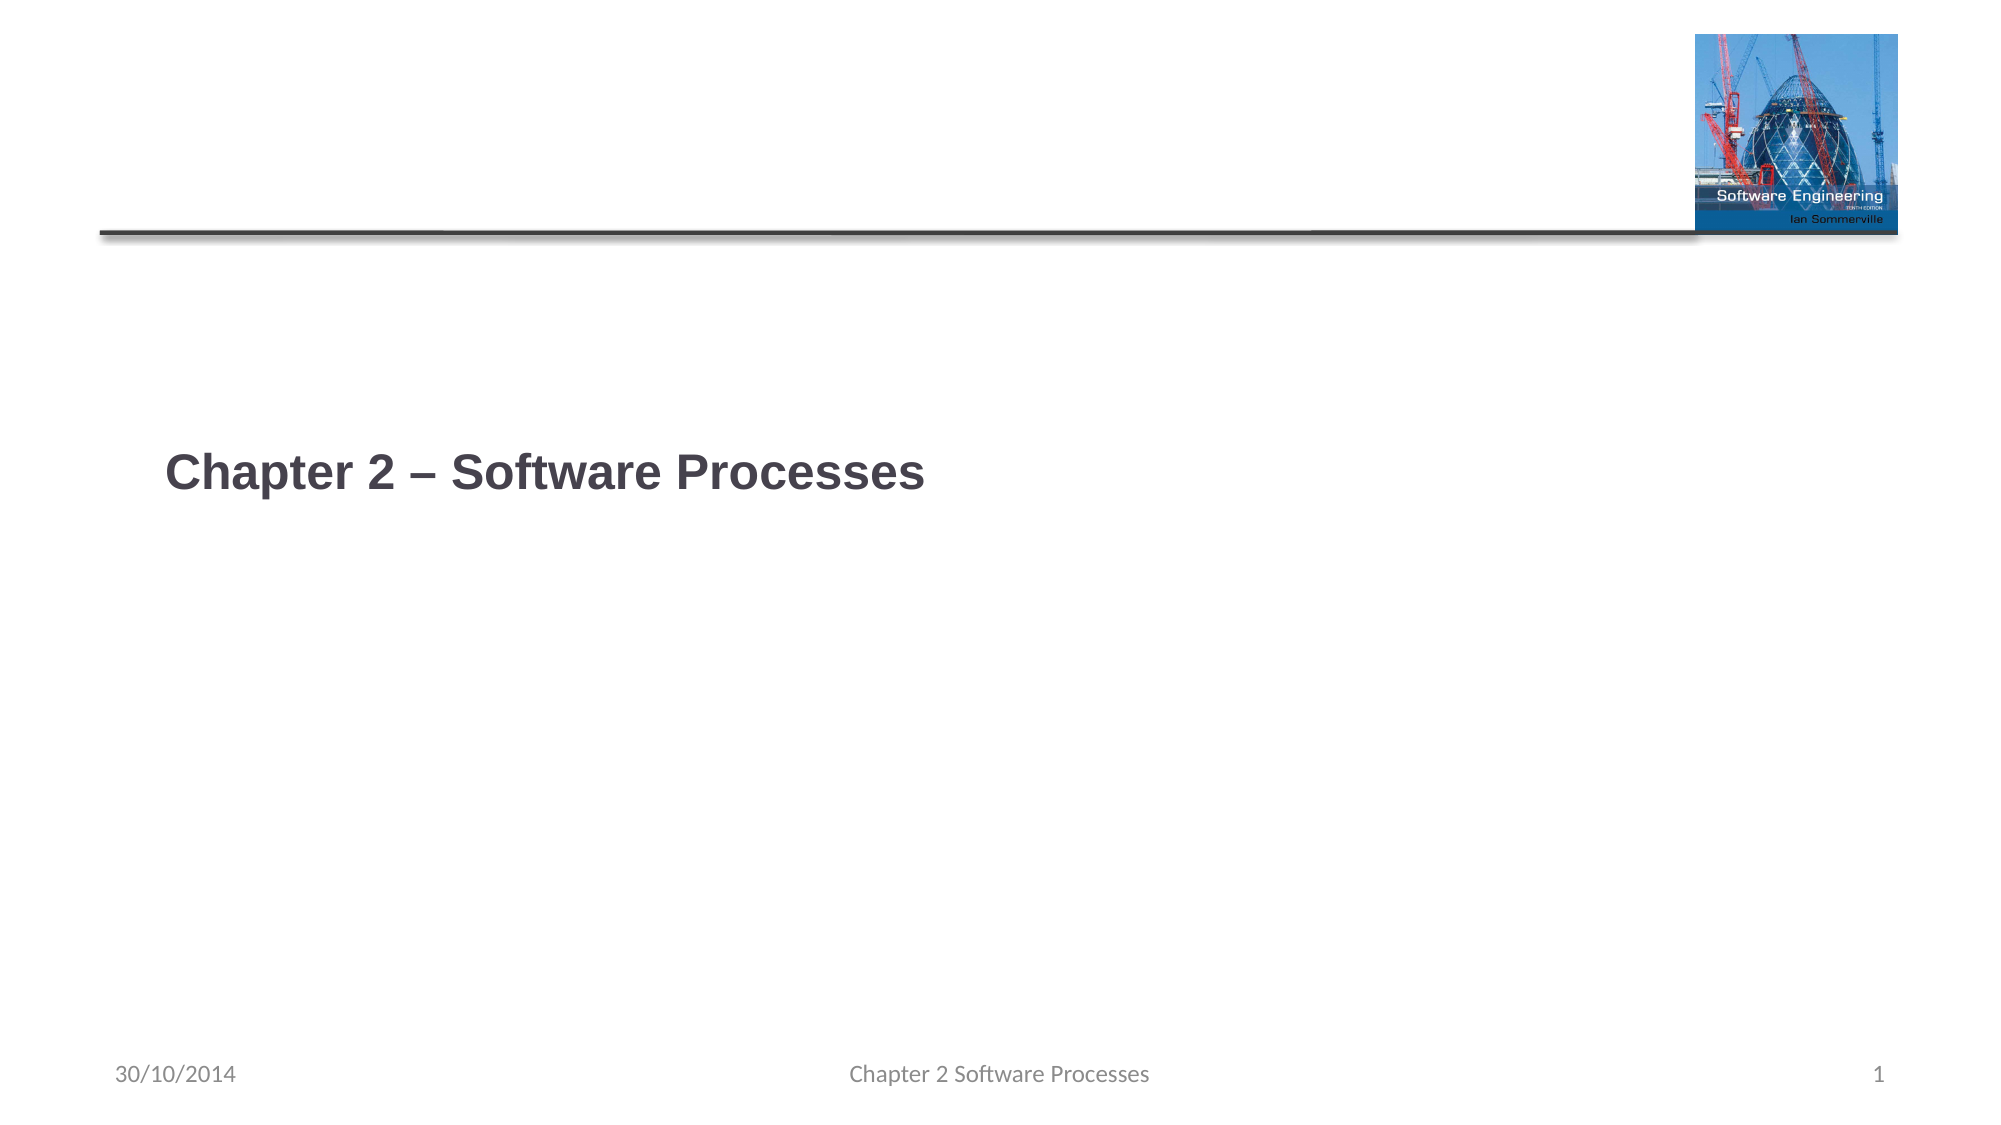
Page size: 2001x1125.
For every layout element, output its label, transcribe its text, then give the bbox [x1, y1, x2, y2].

picture [1695, 34, 1898, 230]
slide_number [99, 1042, 567, 1103]
footer Chapter 2 Software Processes [683, 1042, 1317, 1103]
slide_number 1 [1433, 1042, 1900, 1103]
title Chapter 2 – Software Processes [149, 349, 1851, 591]
